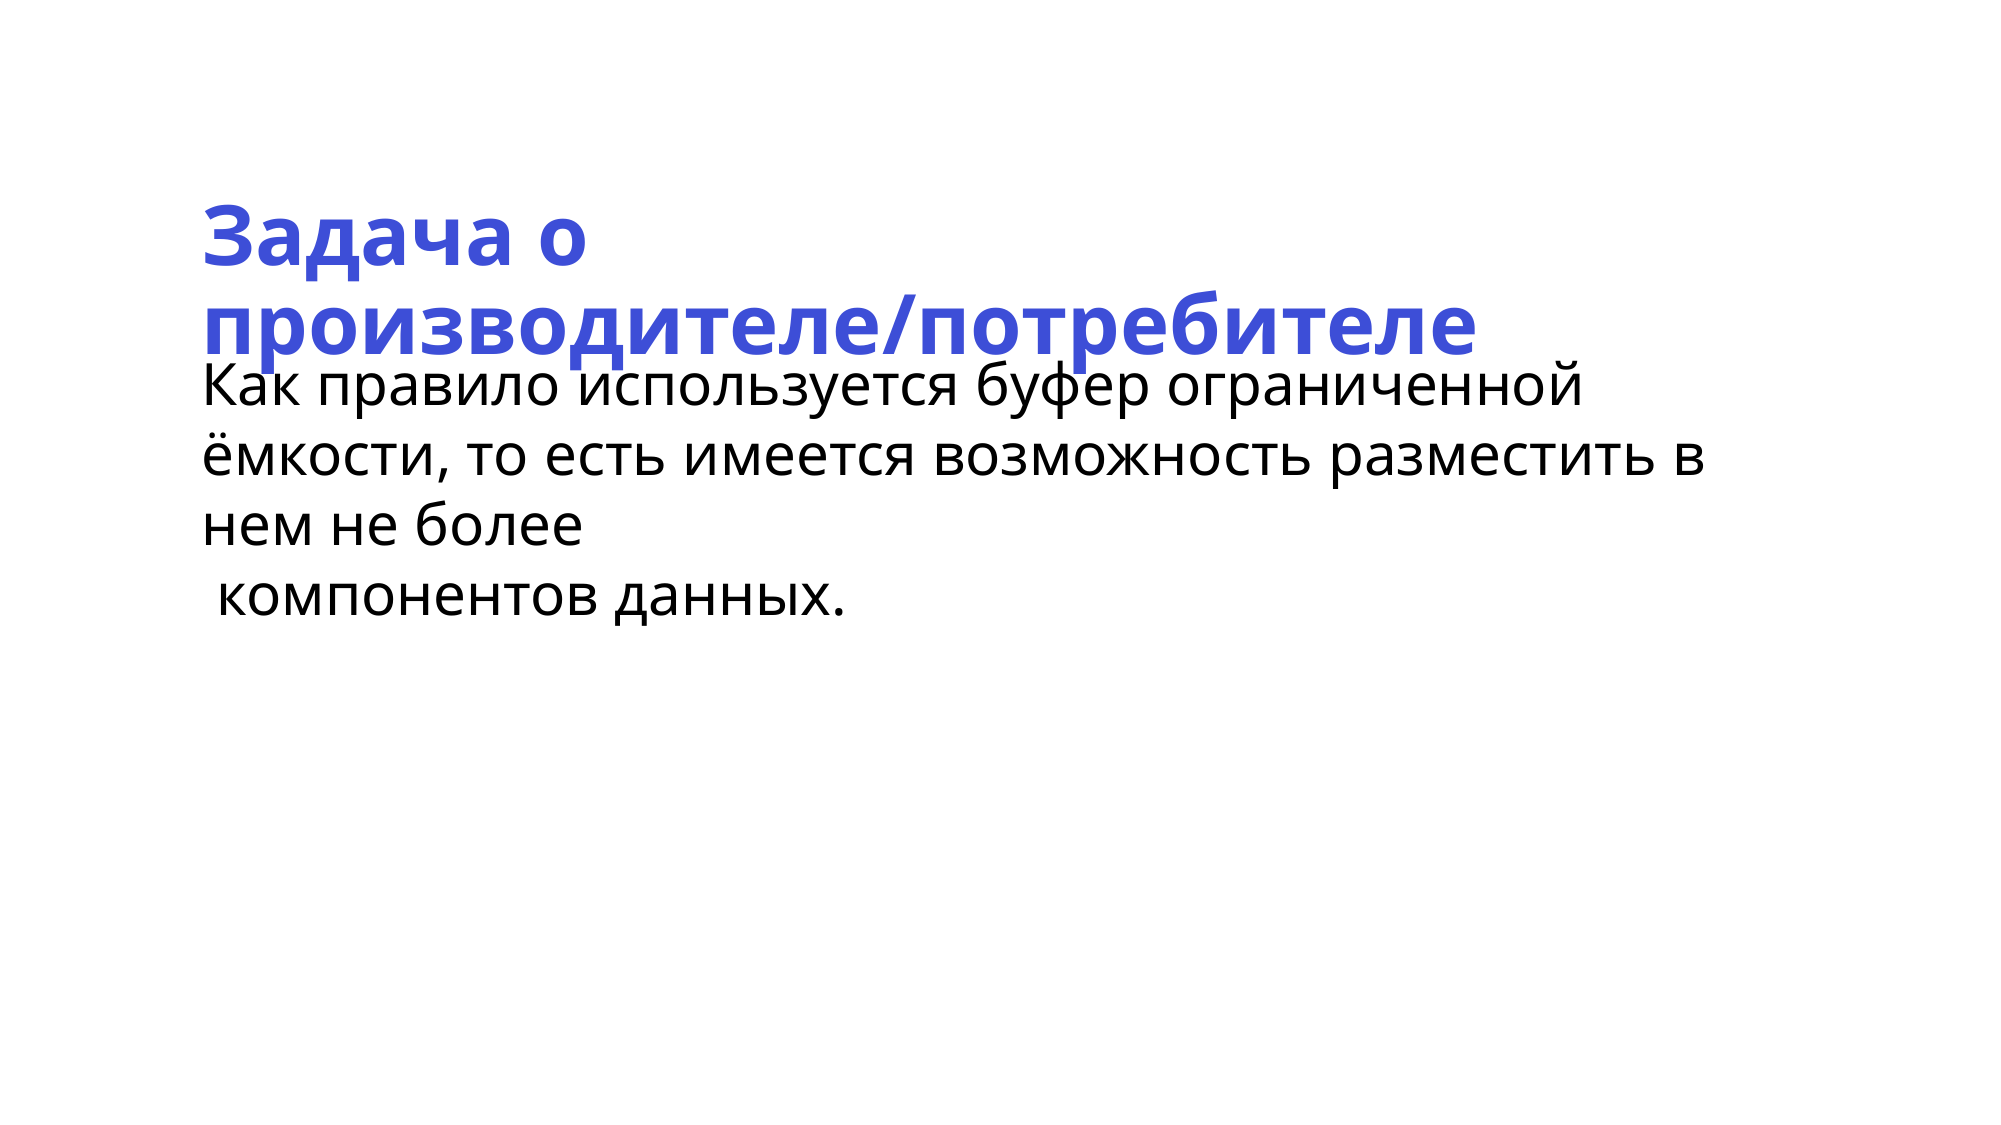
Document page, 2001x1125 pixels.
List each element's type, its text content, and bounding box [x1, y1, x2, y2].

text_box Задача о производителе/потребителе [186, 185, 1814, 306]
